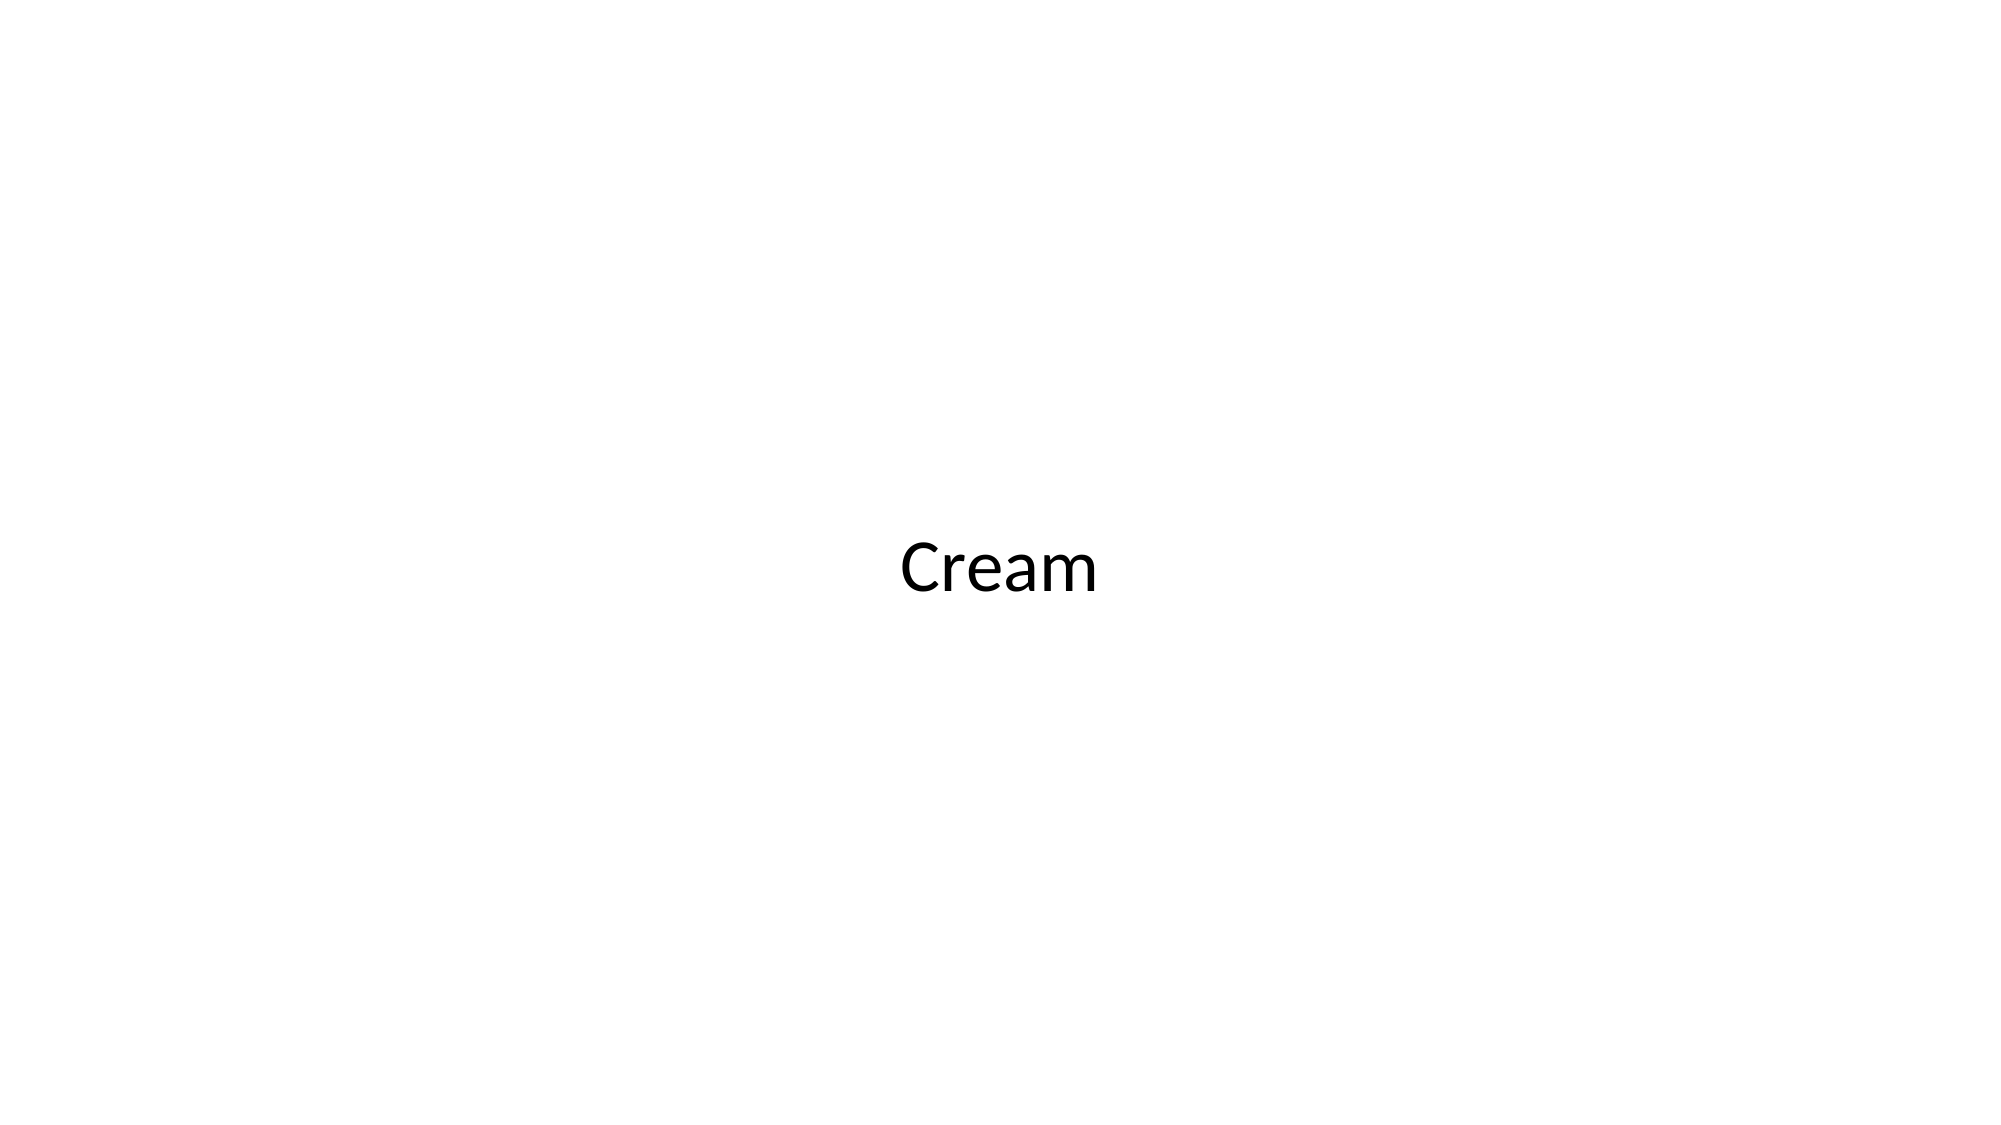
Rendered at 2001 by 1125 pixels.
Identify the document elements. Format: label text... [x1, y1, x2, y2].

text_box Cream [0, 509, 2000, 615]
